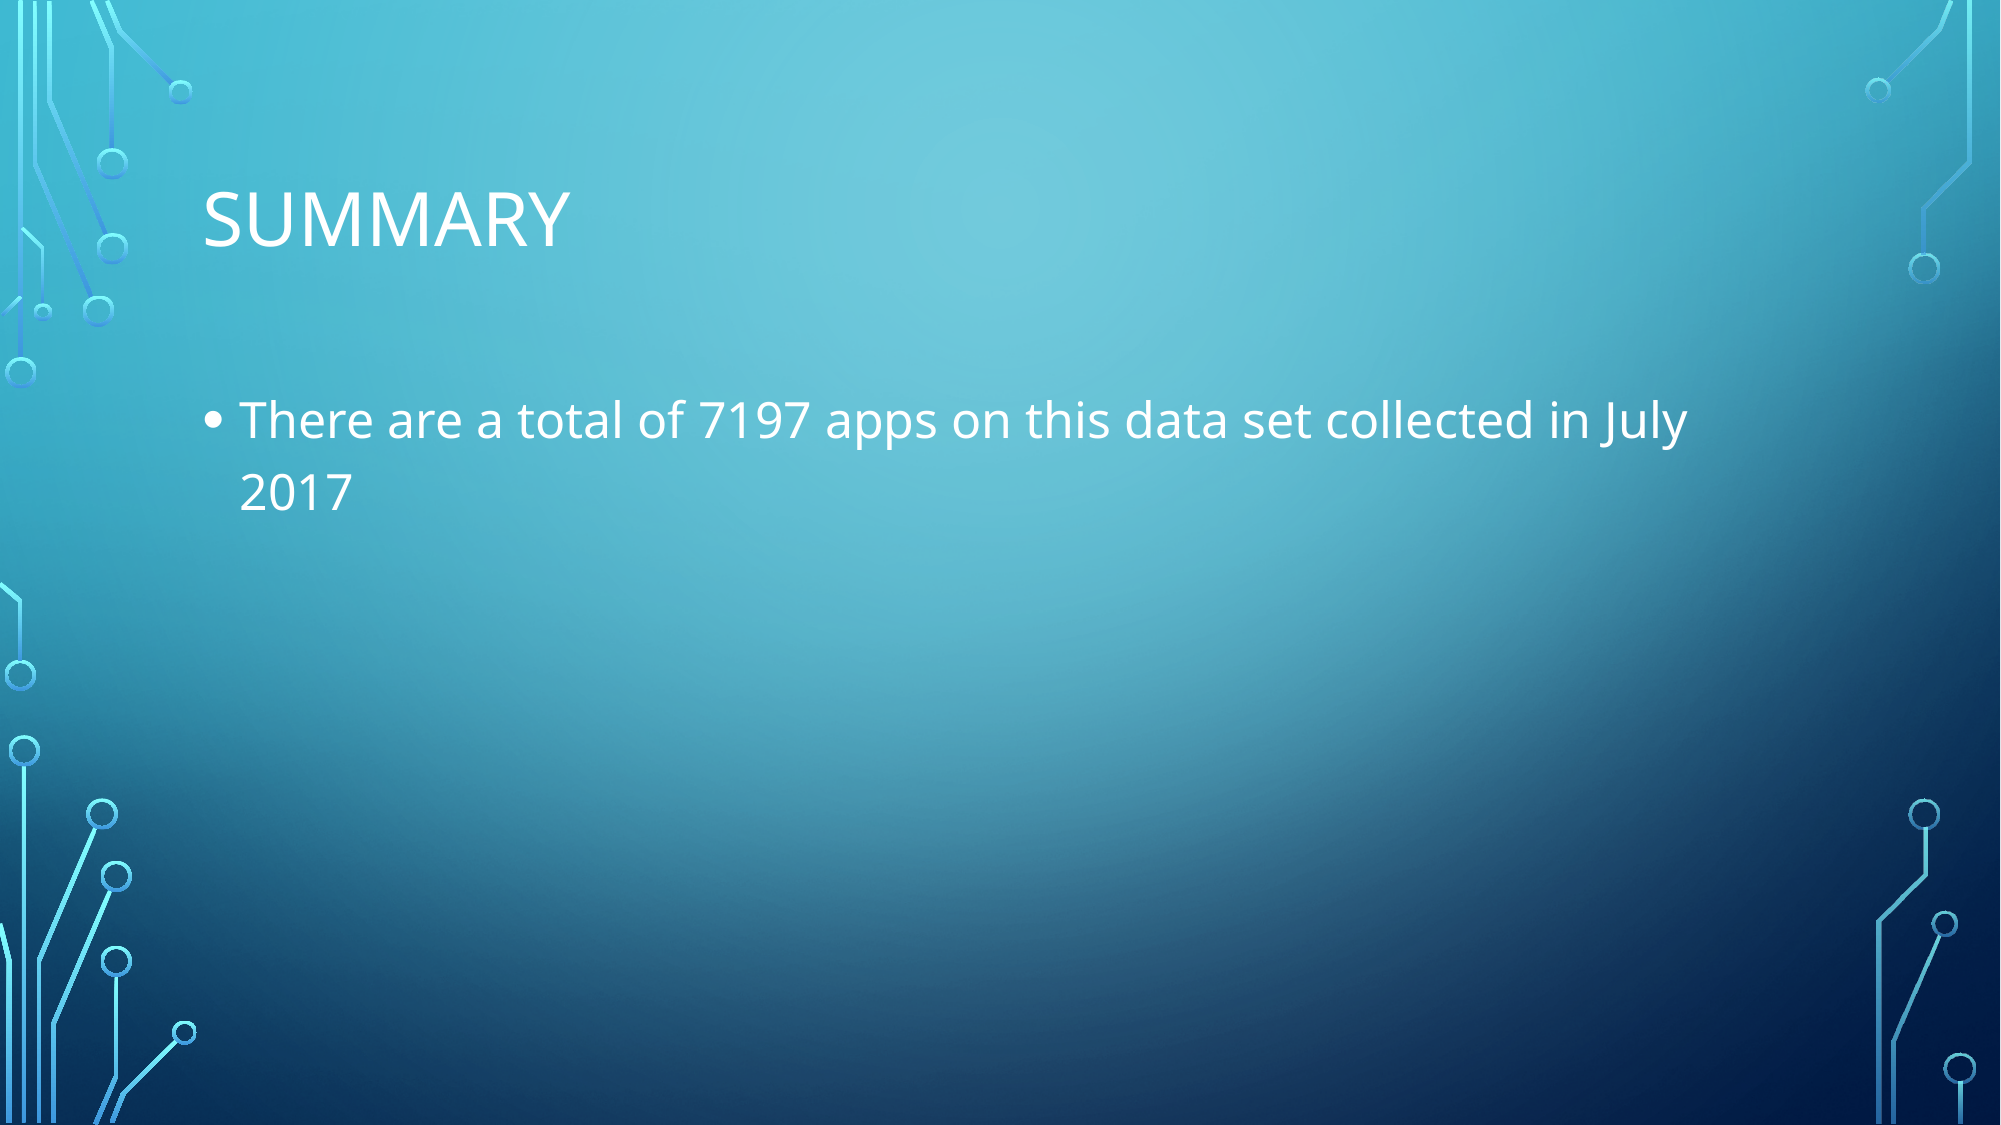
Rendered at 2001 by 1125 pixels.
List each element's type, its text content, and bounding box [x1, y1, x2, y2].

title Summary [187, 101, 1813, 344]
list There are a total of 7197 apps on this data set collected in July 2017 [187, 369, 1813, 950]
